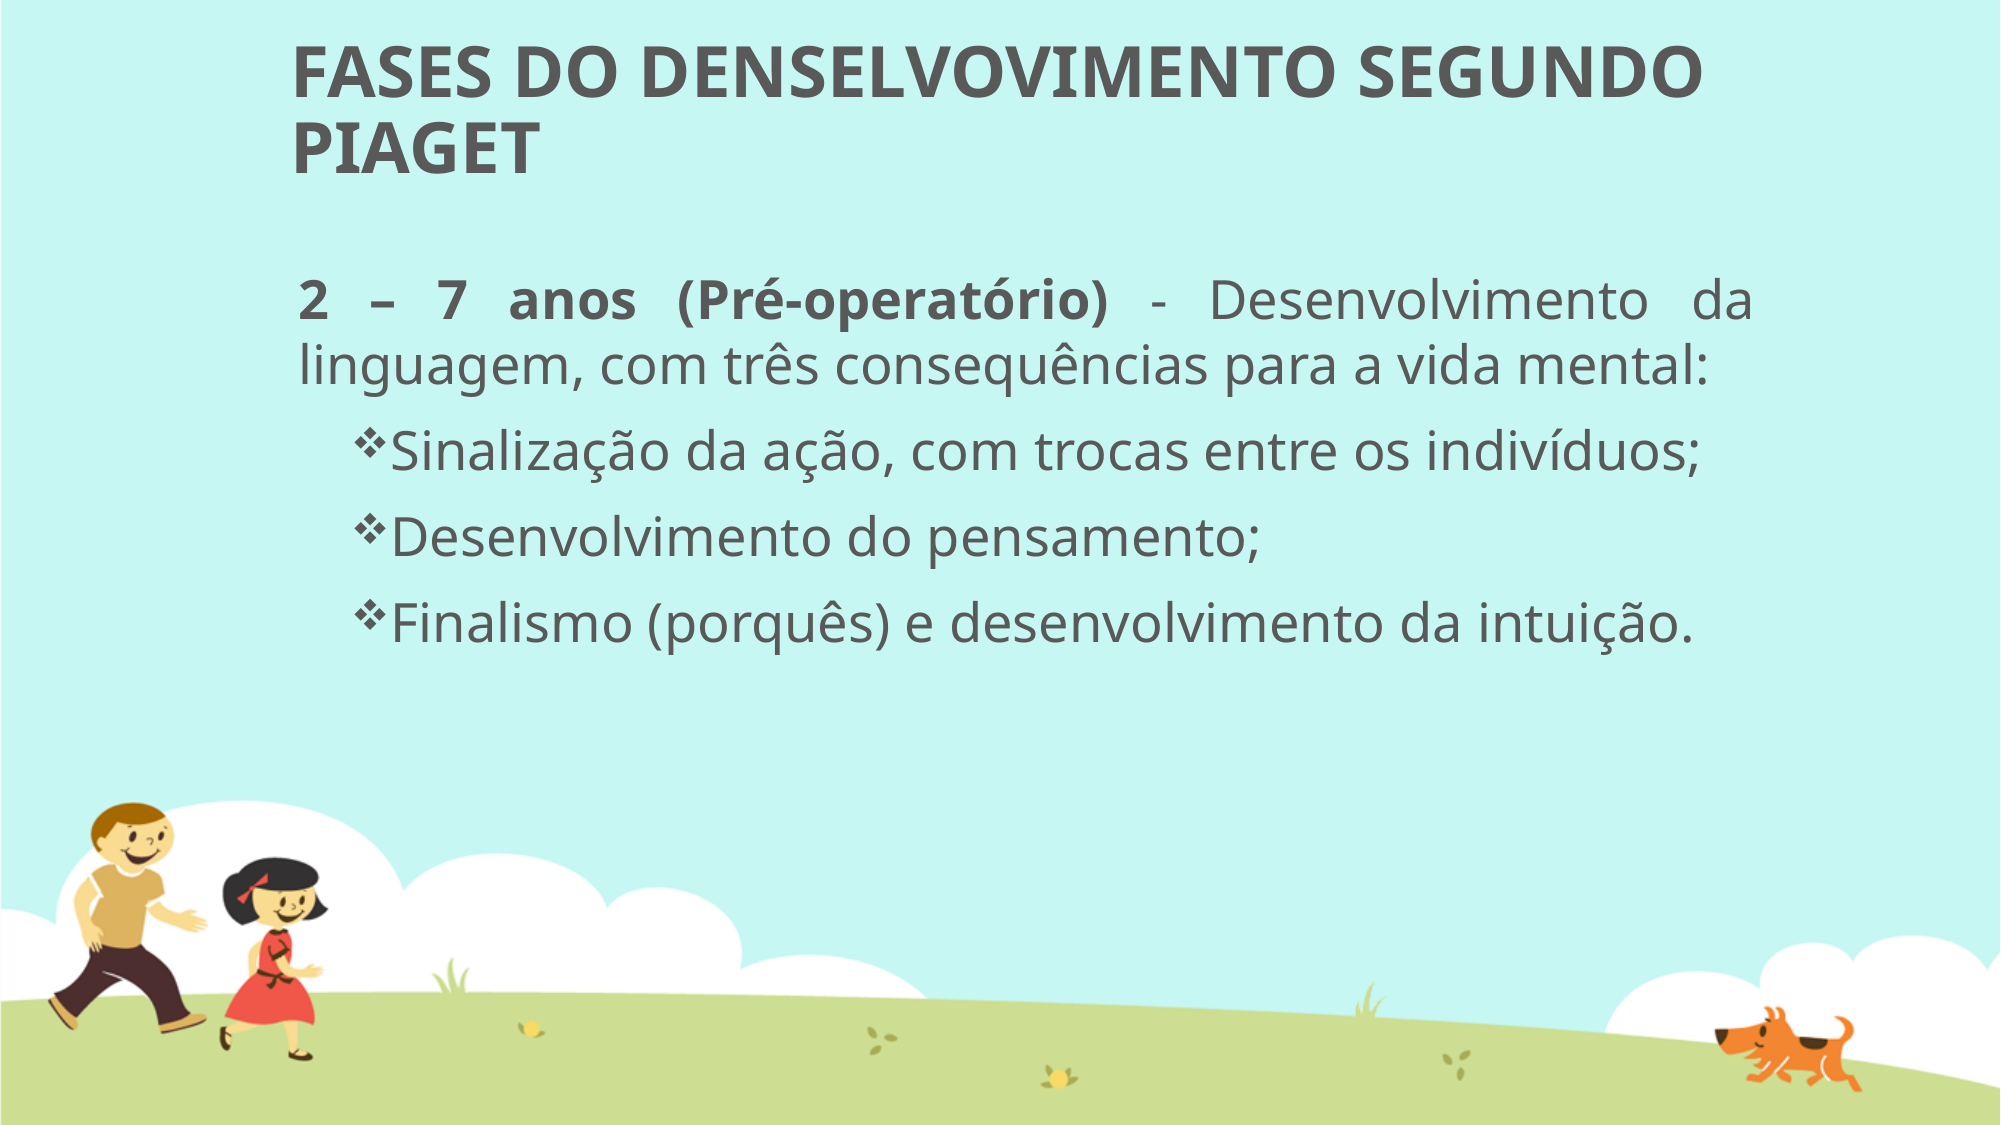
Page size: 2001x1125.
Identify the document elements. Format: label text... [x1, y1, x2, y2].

title FASES DO DENSELVOVIMENTO SEGUNDO PIAGET [275, 0, 1957, 197]
picture [0, 0, 2001, 1125]
list 2 – 7 anos (Pré-operatório) - Desenvolvimento da linguagem, com três consequências para a vida mental: Sinalização da ação, com trocas entre os indivíduos; Desenvolvimento do pensamento; Finalismo (porquês) e desenvolvimento da intuição. [275, 257, 1771, 933]
